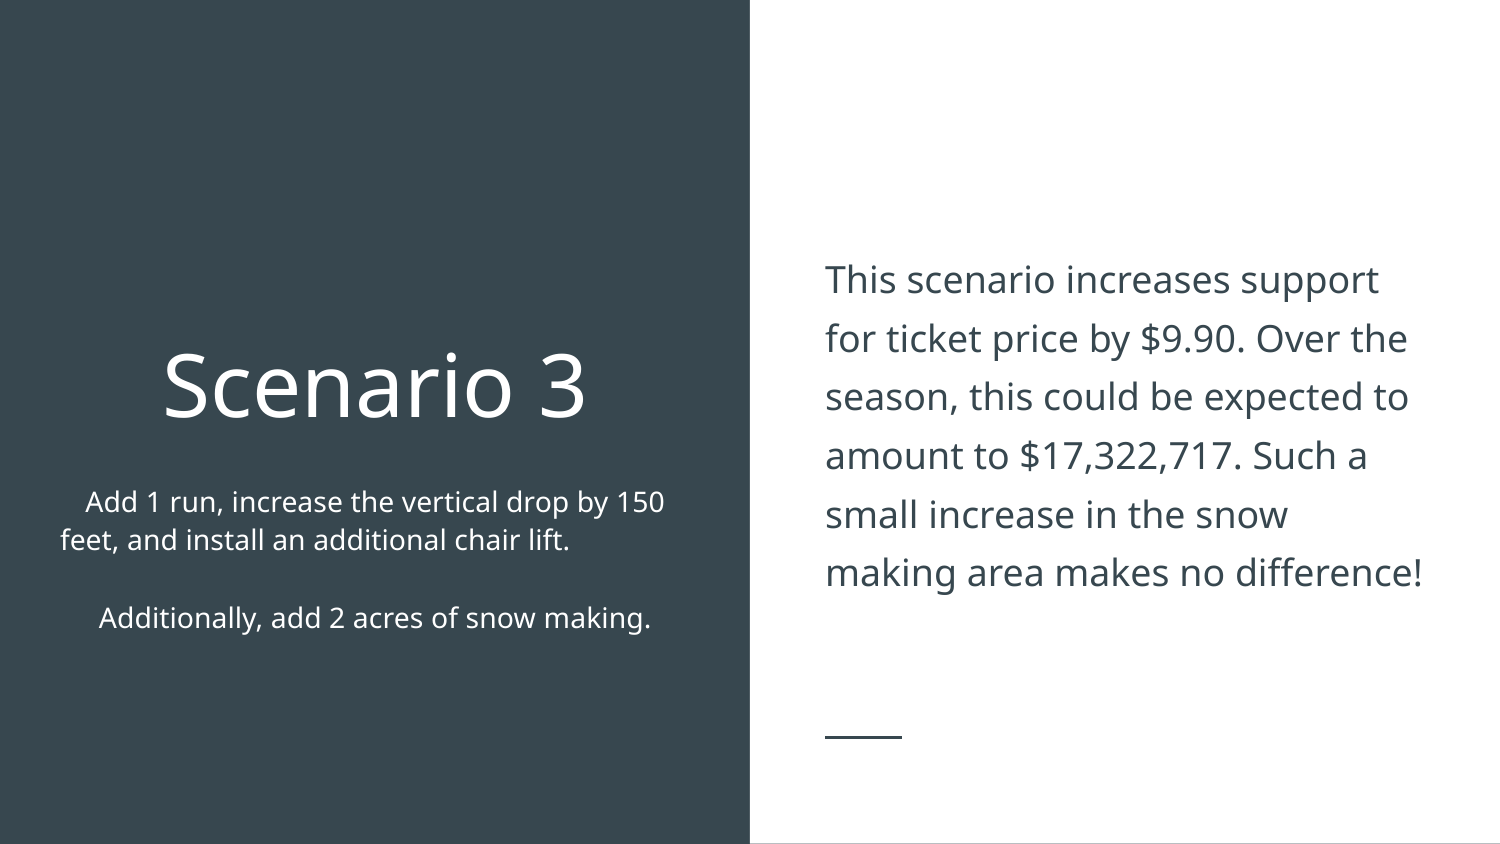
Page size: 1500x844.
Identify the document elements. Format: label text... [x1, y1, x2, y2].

list This scenario increases support for ticket price by $9.90. Over the season, this could be expected to amount to $17,322,717. Such a small increase in the snow making area makes no difference! [810, 118, 1440, 725]
title Scenario 3 [43, 177, 708, 458]
subtitle Add 1 run, increase the vertical drop by 150 feet, and install an additional chair lift. Additionally, add 2 acres of snow making. [43, 466, 708, 688]
